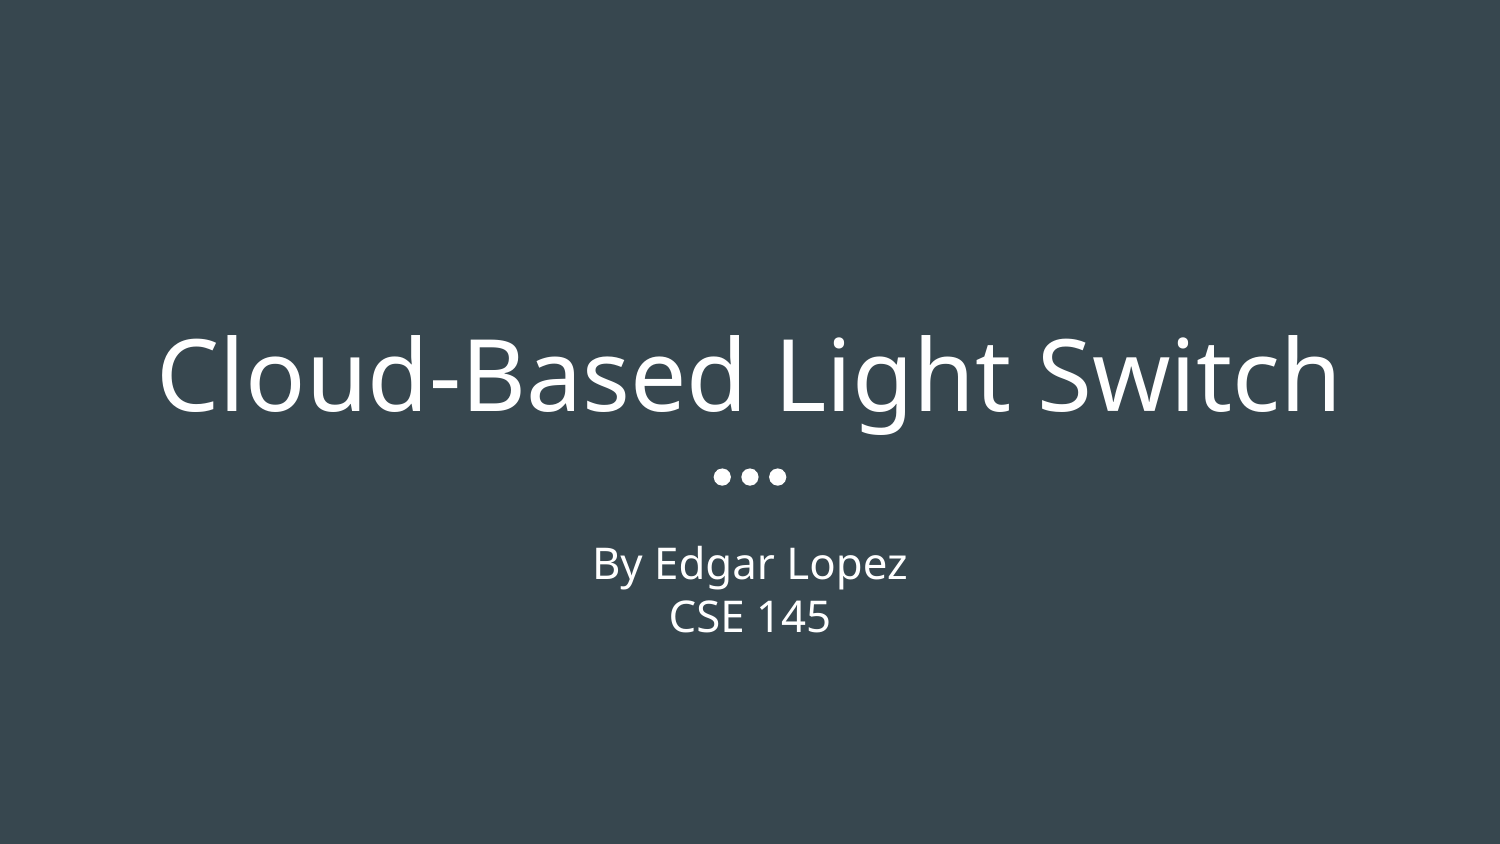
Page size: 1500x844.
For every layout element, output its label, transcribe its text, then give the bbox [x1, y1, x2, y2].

title Cloud-Based Light Switch [110, 162, 1390, 447]
subtitle By Edgar Lopez CSE 145 [110, 520, 1390, 651]
